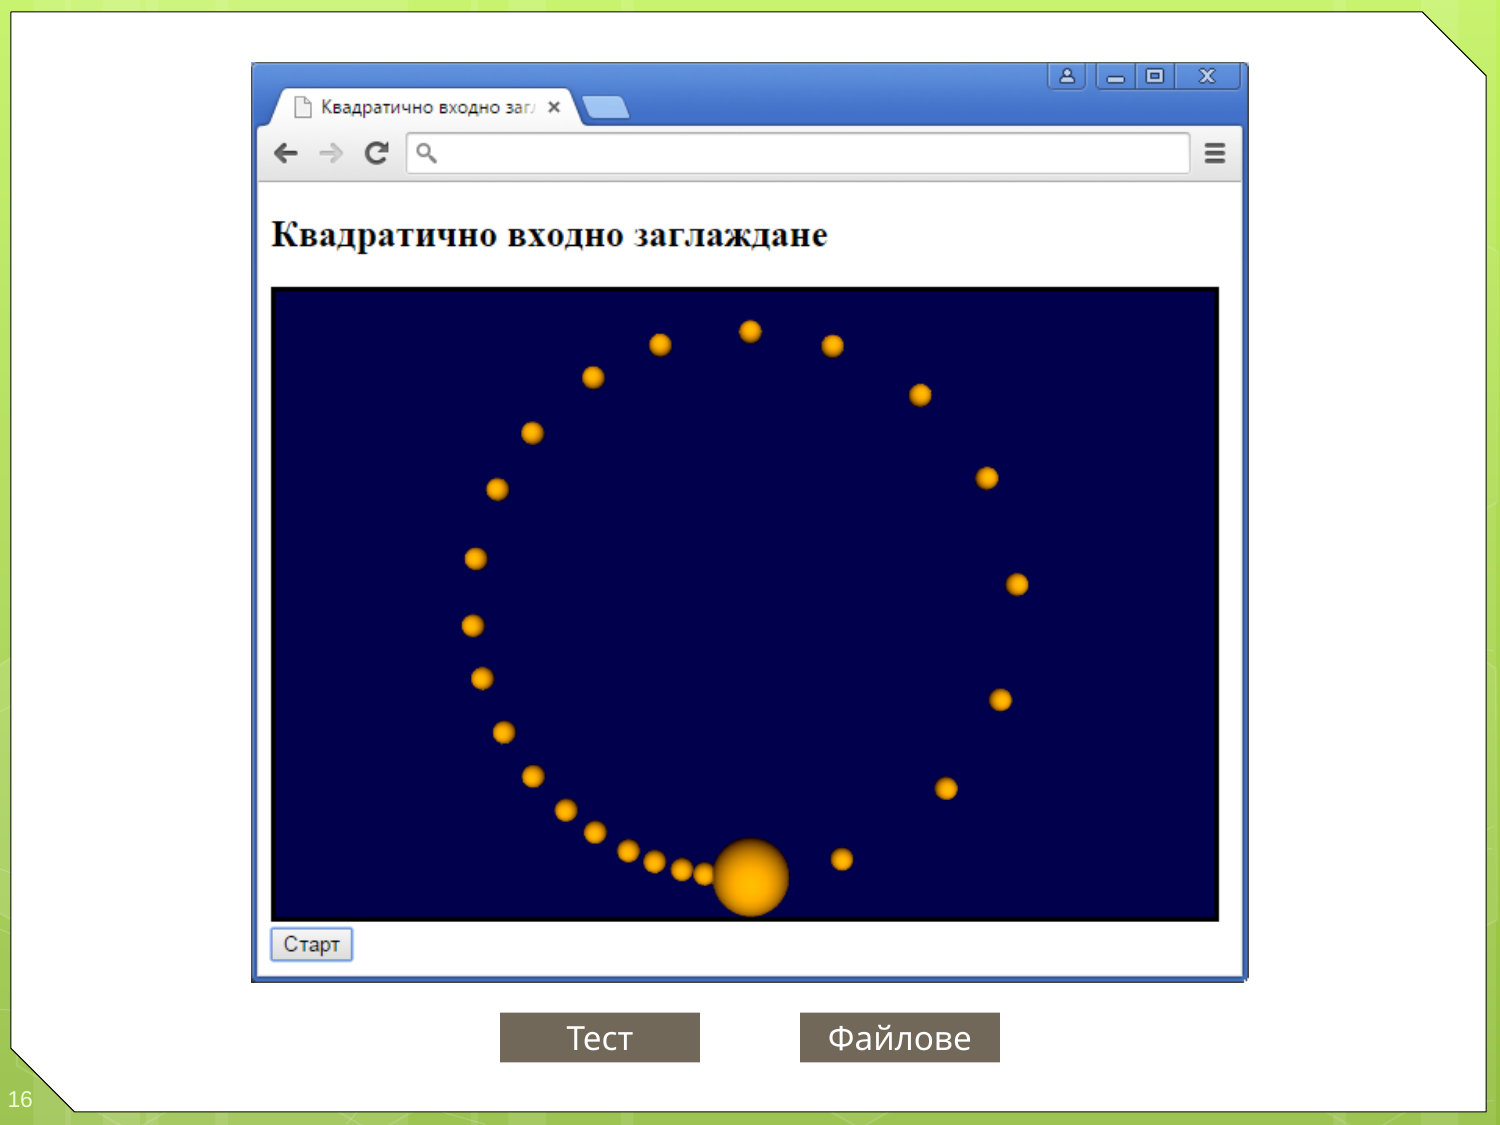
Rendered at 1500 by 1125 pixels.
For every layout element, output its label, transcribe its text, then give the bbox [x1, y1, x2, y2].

picture [251, 62, 1249, 983]
text_box Тест [499, 1011, 701, 1064]
text_box Файлове [799, 1011, 1001, 1064]
